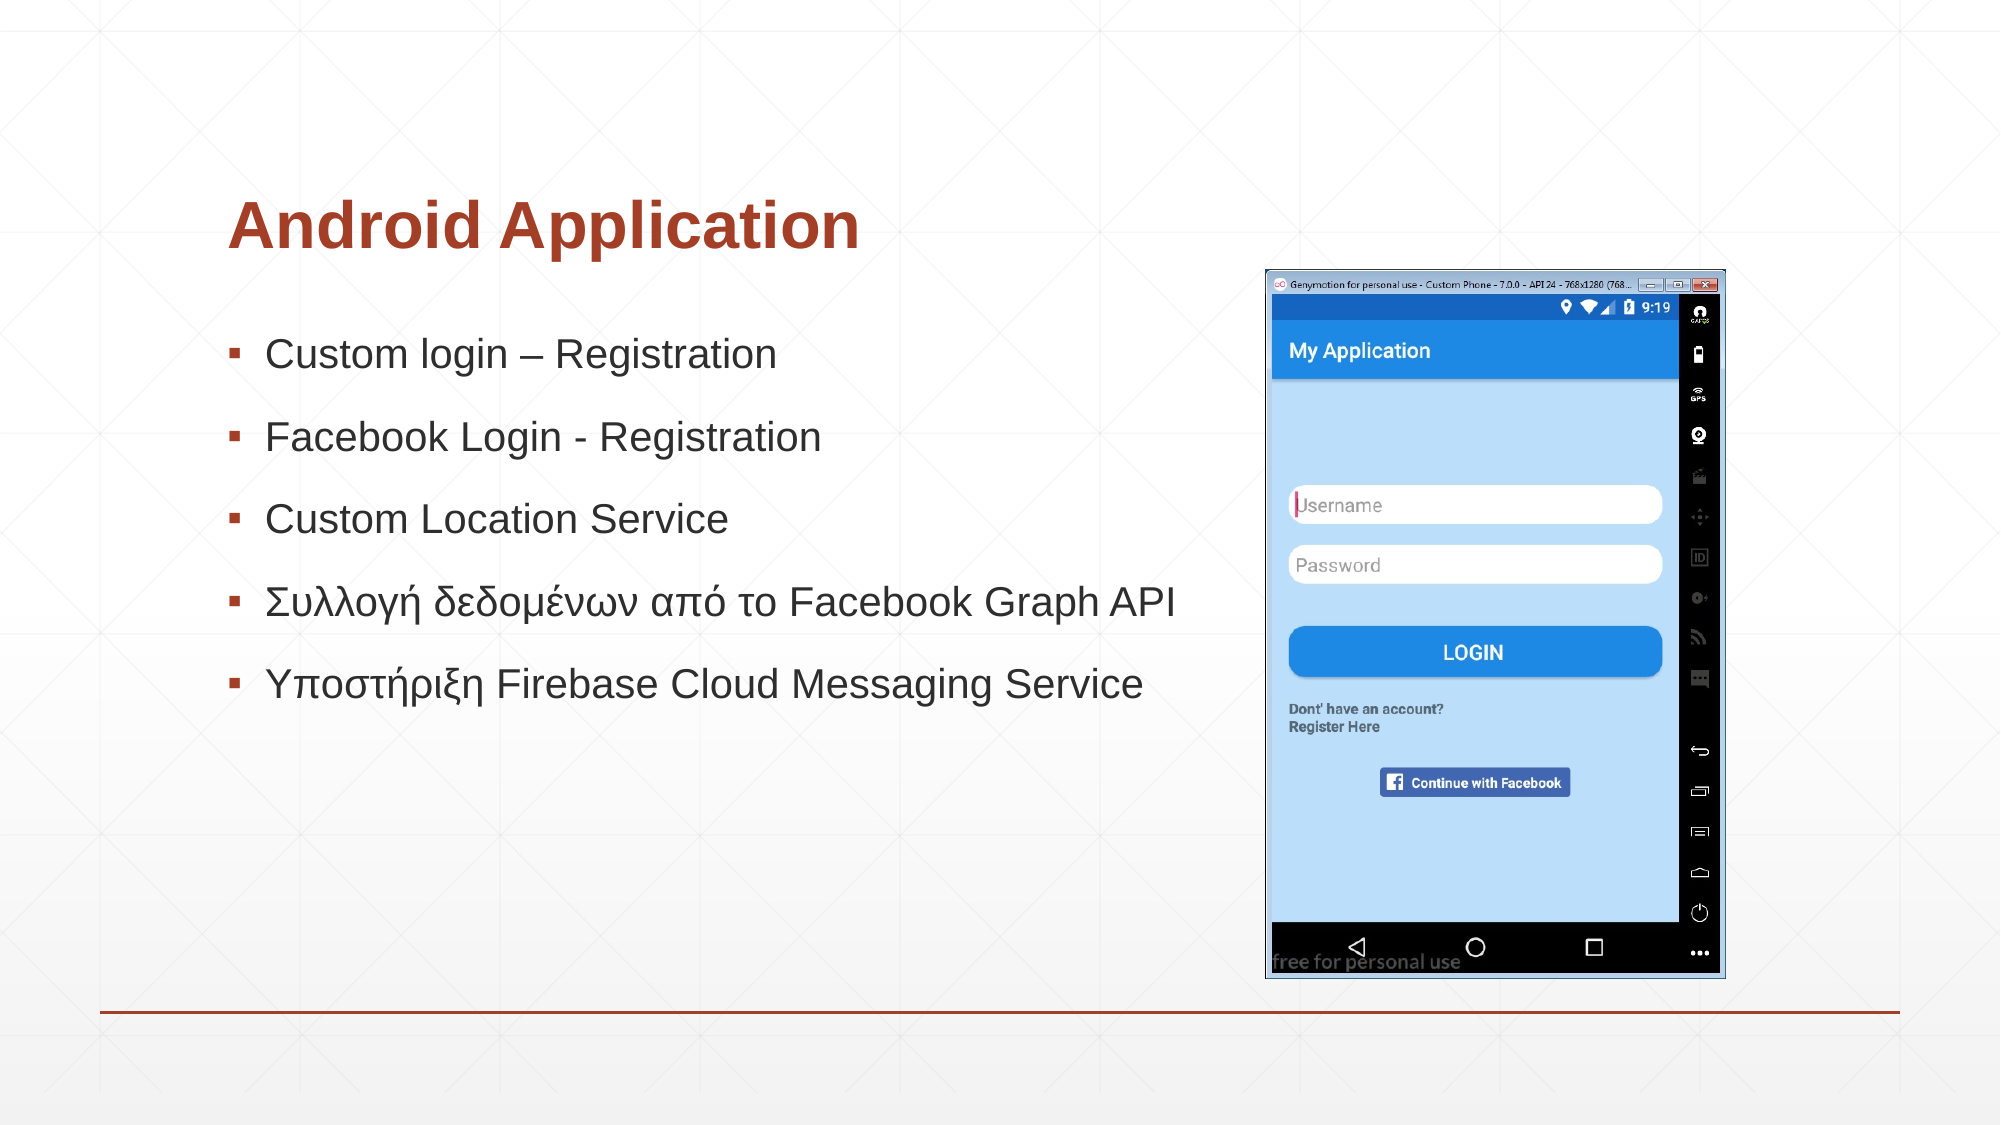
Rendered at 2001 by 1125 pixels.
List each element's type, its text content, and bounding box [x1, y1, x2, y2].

title Android Application [212, 82, 1788, 271]
picture [1265, 269, 1726, 979]
list Custom login – Registration Facebook Login - Registration Custom Location Service Συλλογή δεδομένων από το Facebook Graph API Υποστήριξη Firebase Cloud Messaging Service [212, 324, 1199, 950]
